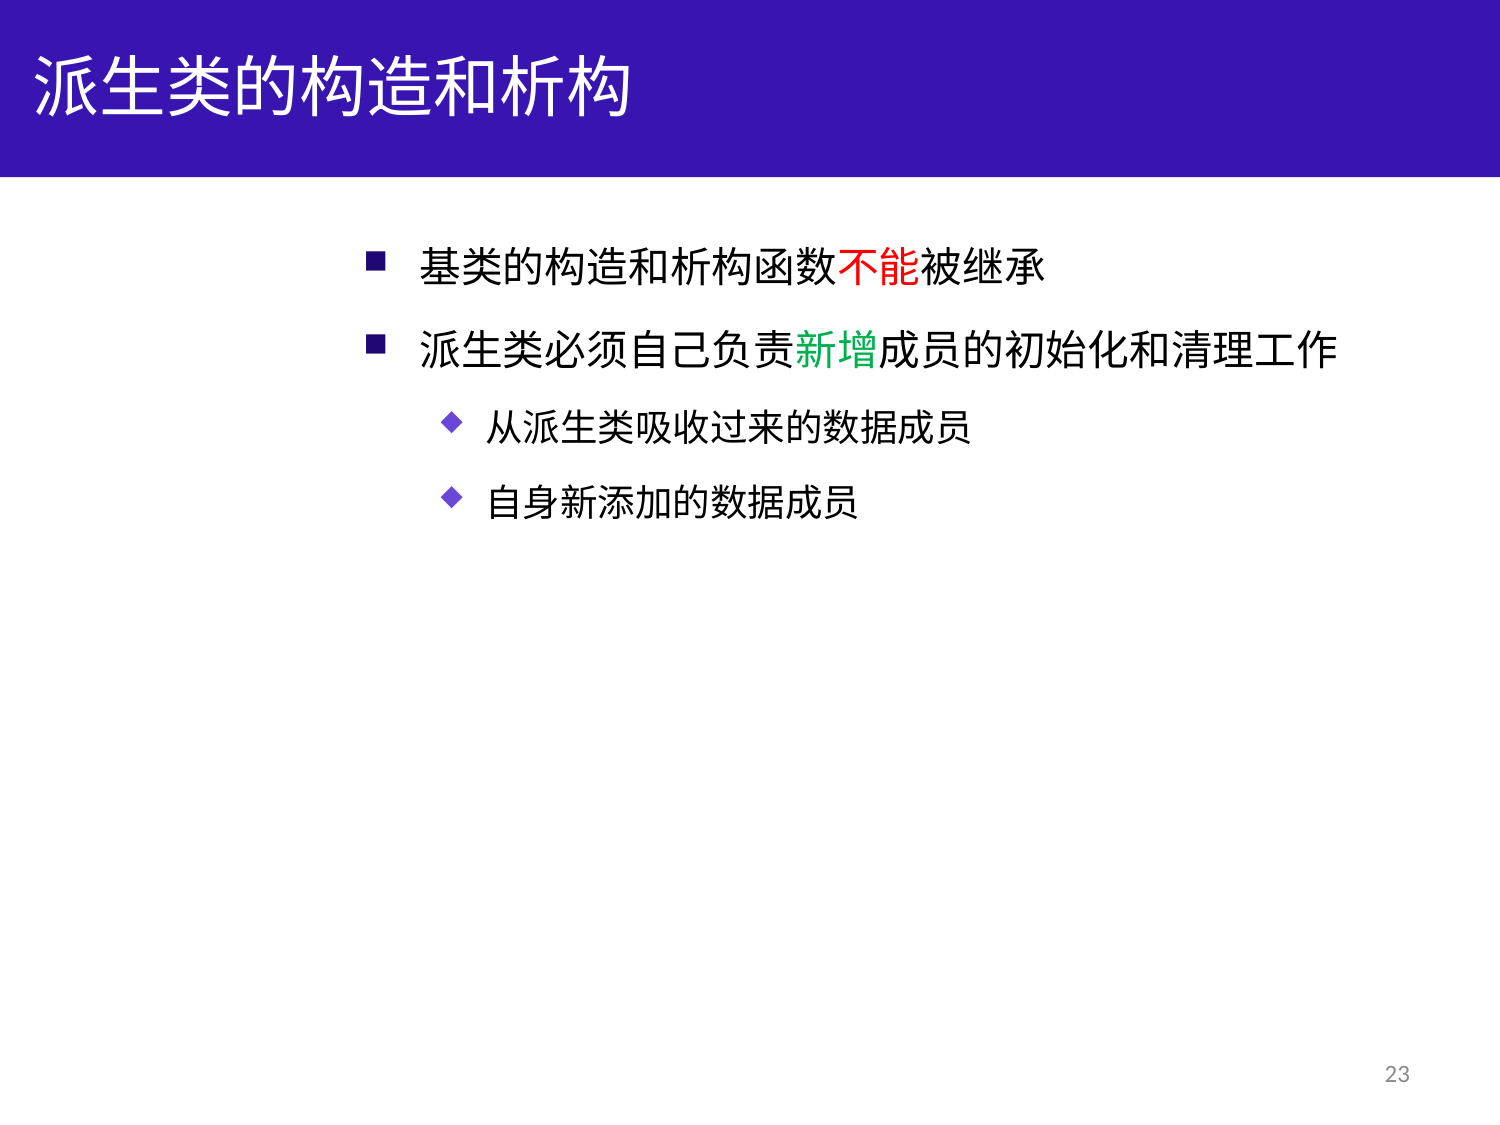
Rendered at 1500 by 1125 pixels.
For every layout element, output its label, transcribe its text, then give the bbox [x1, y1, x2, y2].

title 派生类的构造和析构 [17, 9, 1368, 161]
list 基类的构造和析构函数不能被继承 派生类必须自己负责新增成员的初始化和清理工作 从派生类吸收过来的数据成员 自身新添加的数据成员 [348, 208, 1441, 921]
slide_number 23 [1074, 1042, 1425, 1103]
